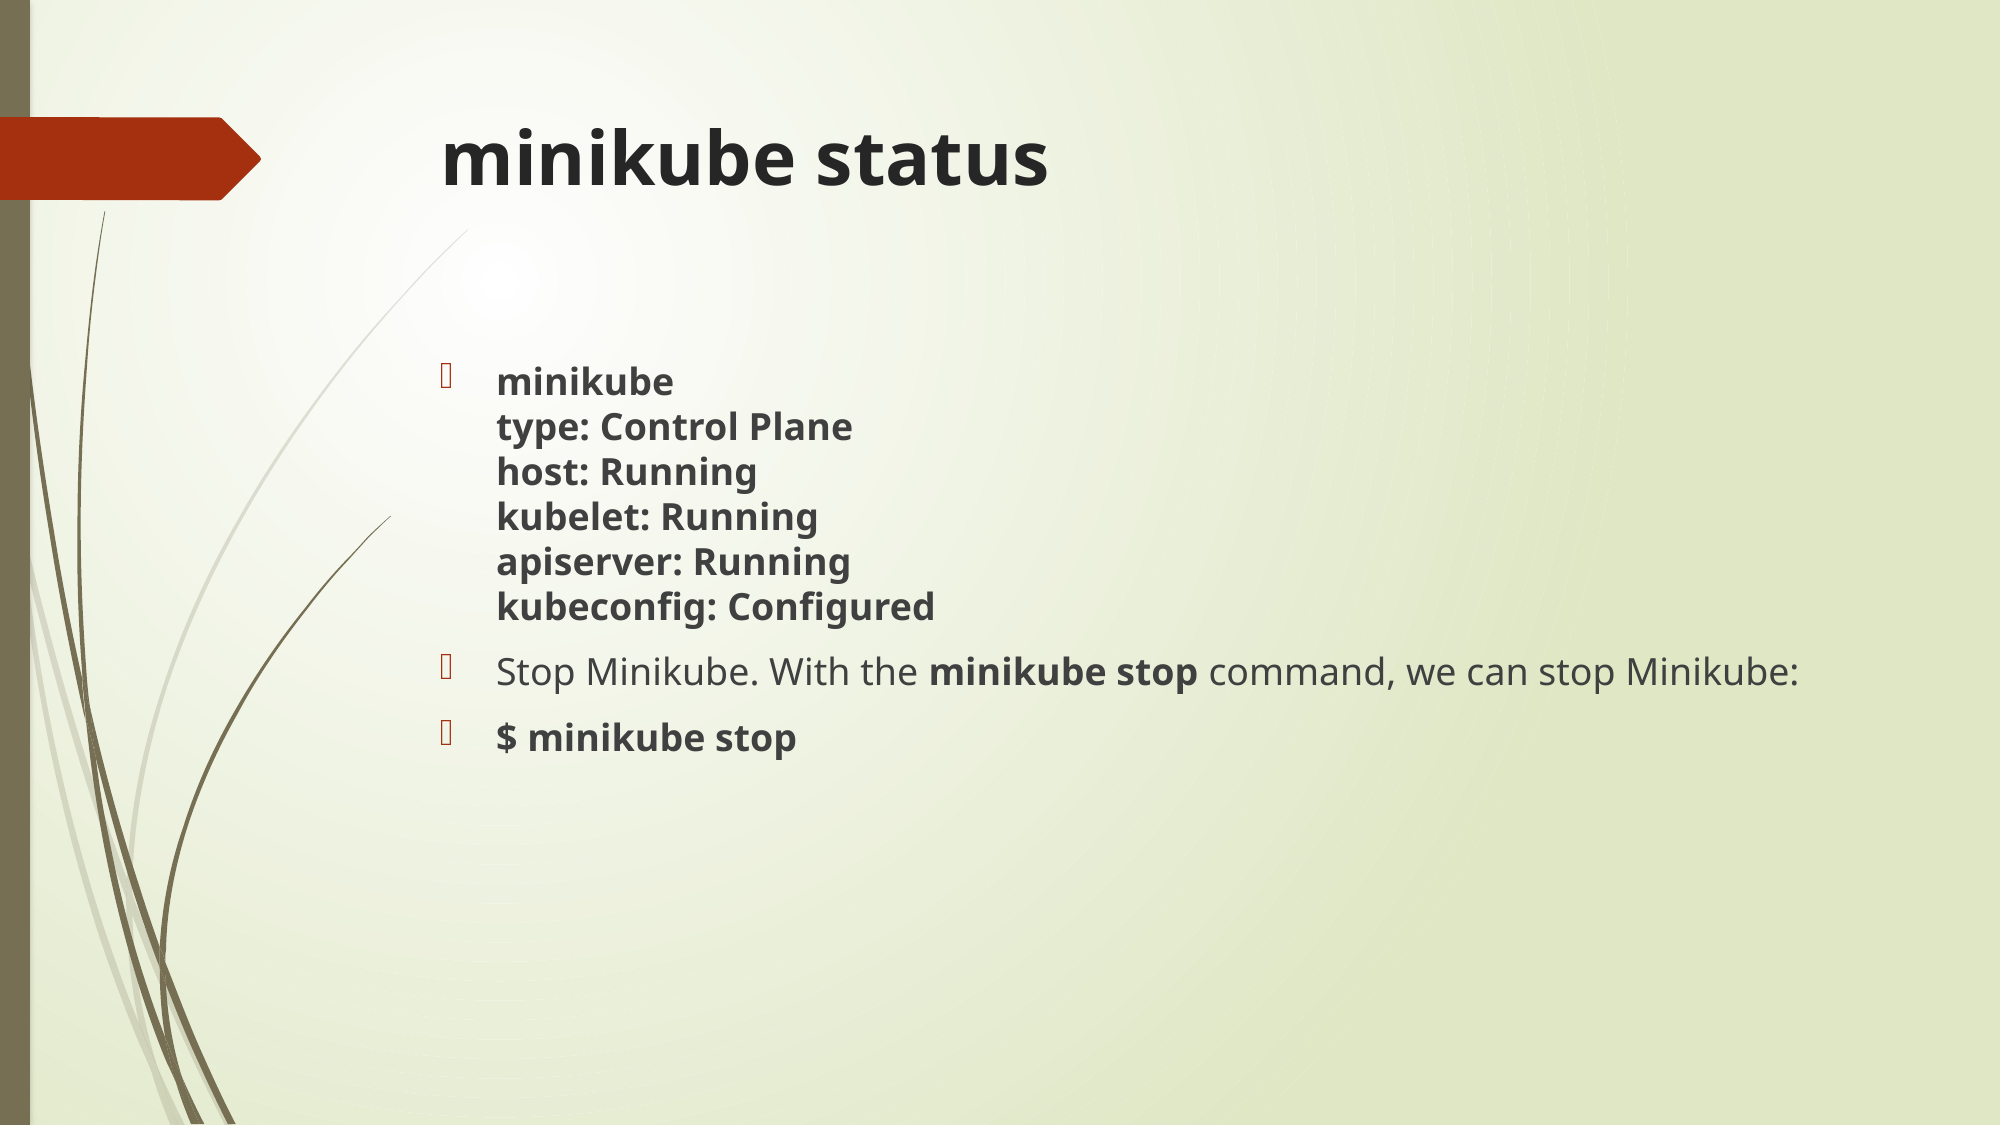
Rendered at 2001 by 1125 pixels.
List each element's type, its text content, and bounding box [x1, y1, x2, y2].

list minikube type: Control Plane host: Running kubelet: Running apiserver: Running kubeconfig: Configured Stop Minikube. With the minikube stop command, we can stop Minikube: $ minikube stop [424, 350, 1888, 970]
title minikube status [425, 102, 1888, 313]
